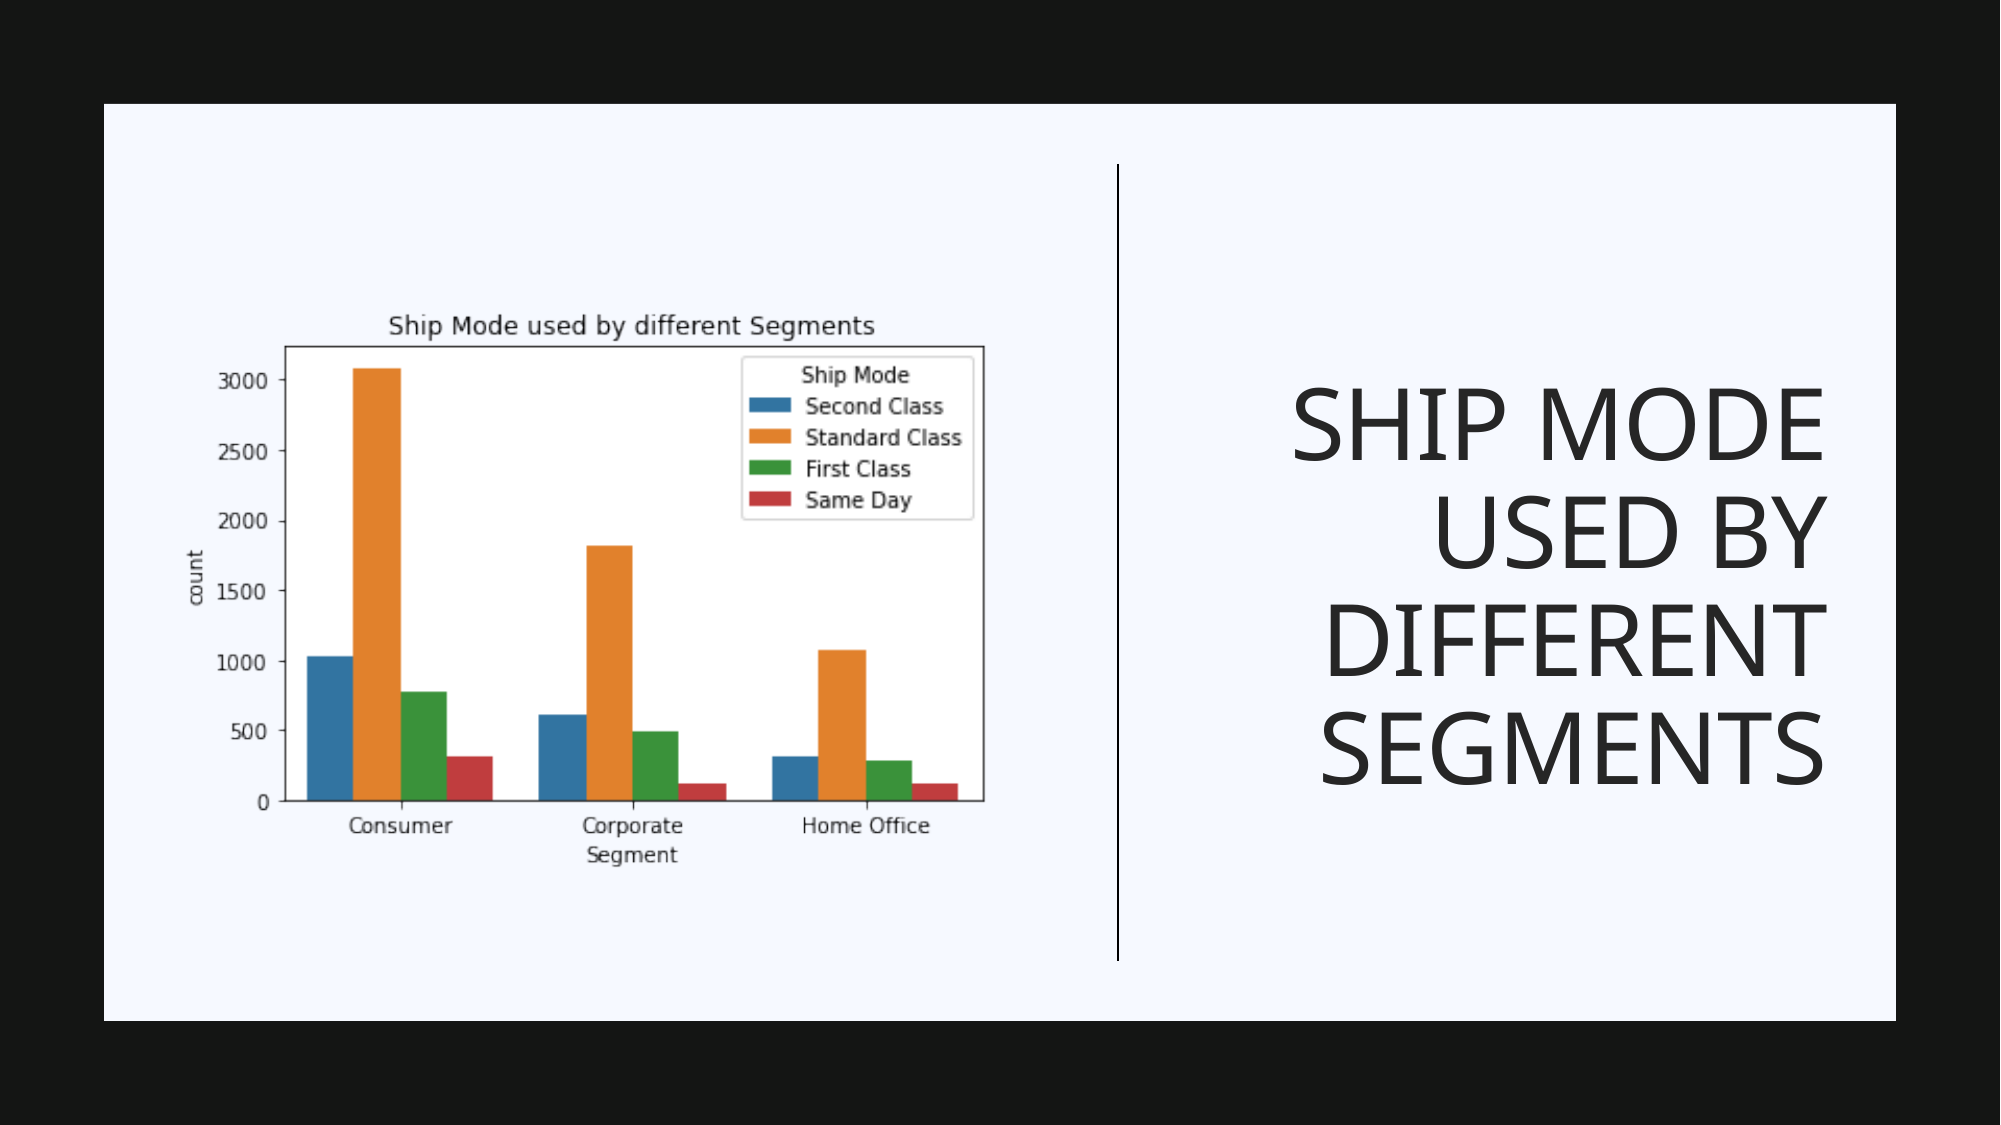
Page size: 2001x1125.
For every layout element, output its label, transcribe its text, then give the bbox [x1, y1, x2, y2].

picture [172, 300, 997, 881]
title Ship mode used by different segments [1097, 542, 1843, 639]
